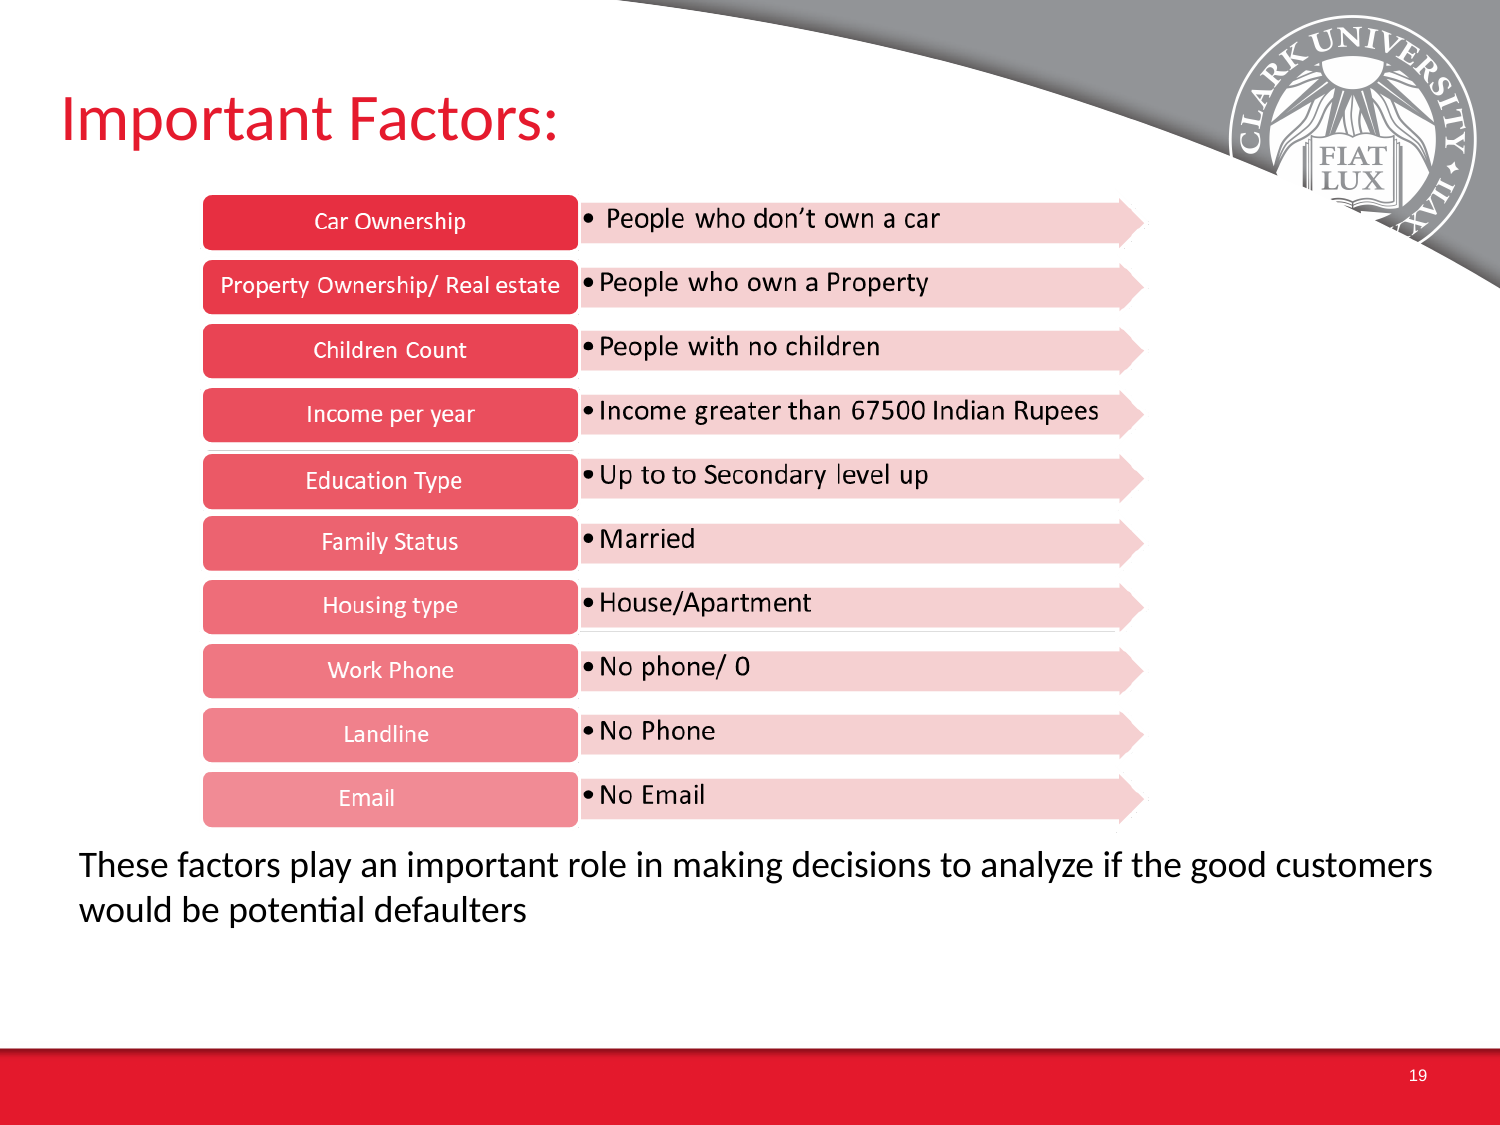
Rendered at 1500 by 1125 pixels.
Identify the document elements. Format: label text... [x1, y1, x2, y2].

text_box These factors play an important role in making decisions to analyze if the good customers would be potential defaulters [63, 832, 1465, 938]
picture [198, 0, 1500, 834]
picture [0, 1041, 1500, 1125]
slide_number 19 [1077, 1045, 1428, 1105]
text_box Important Factors: [45, 74, 602, 158]
